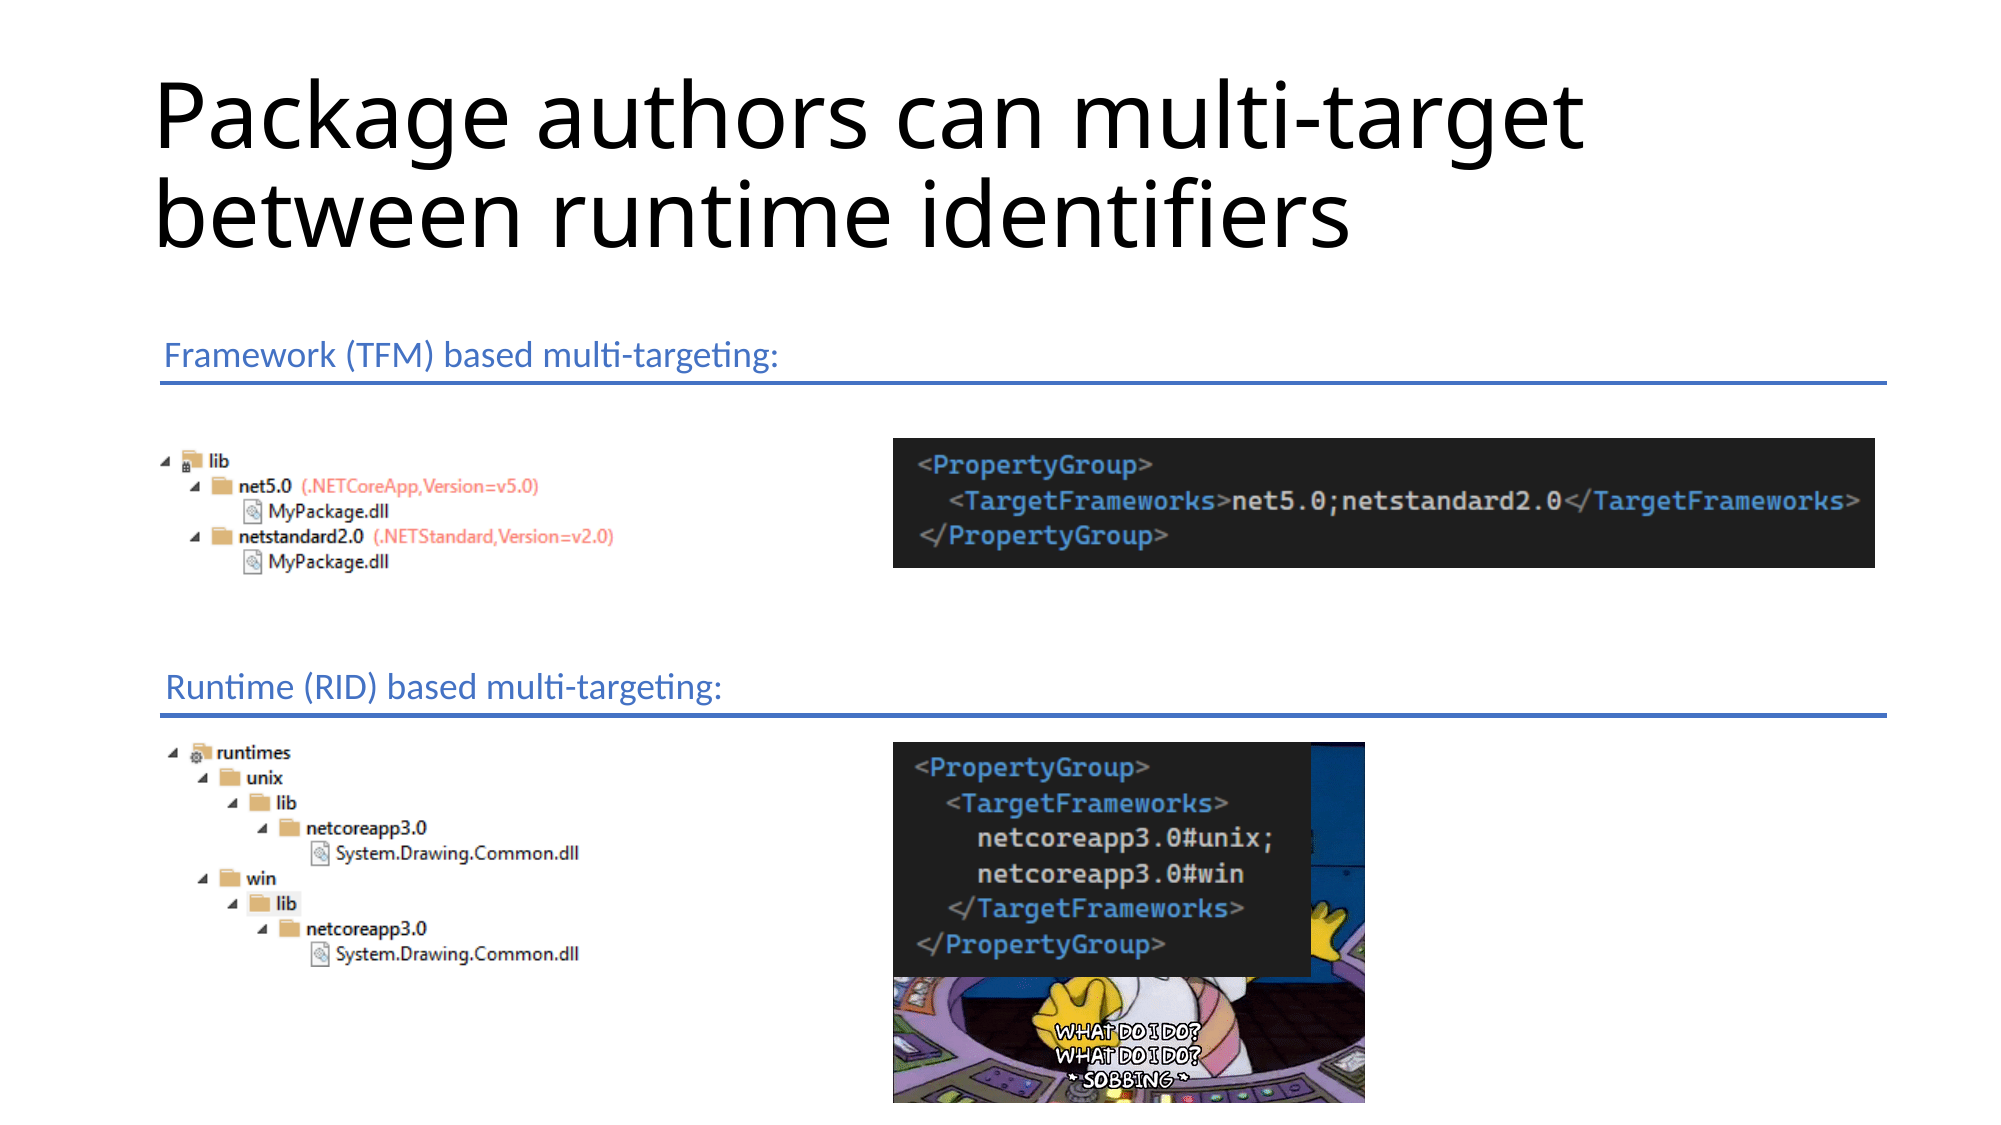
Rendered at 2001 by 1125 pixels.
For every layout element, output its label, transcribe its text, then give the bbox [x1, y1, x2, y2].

title Package authors can multi-target between runtime identifiers [137, 59, 1863, 278]
picture [159, 742, 598, 967]
picture [892, 742, 1365, 1103]
text_box Runtime (RID) based multi-targeting: [150, 654, 739, 715]
text_box Framework (TFM) based multi-targeting: [149, 322, 796, 383]
picture [892, 438, 1875, 568]
picture [145, 438, 652, 592]
